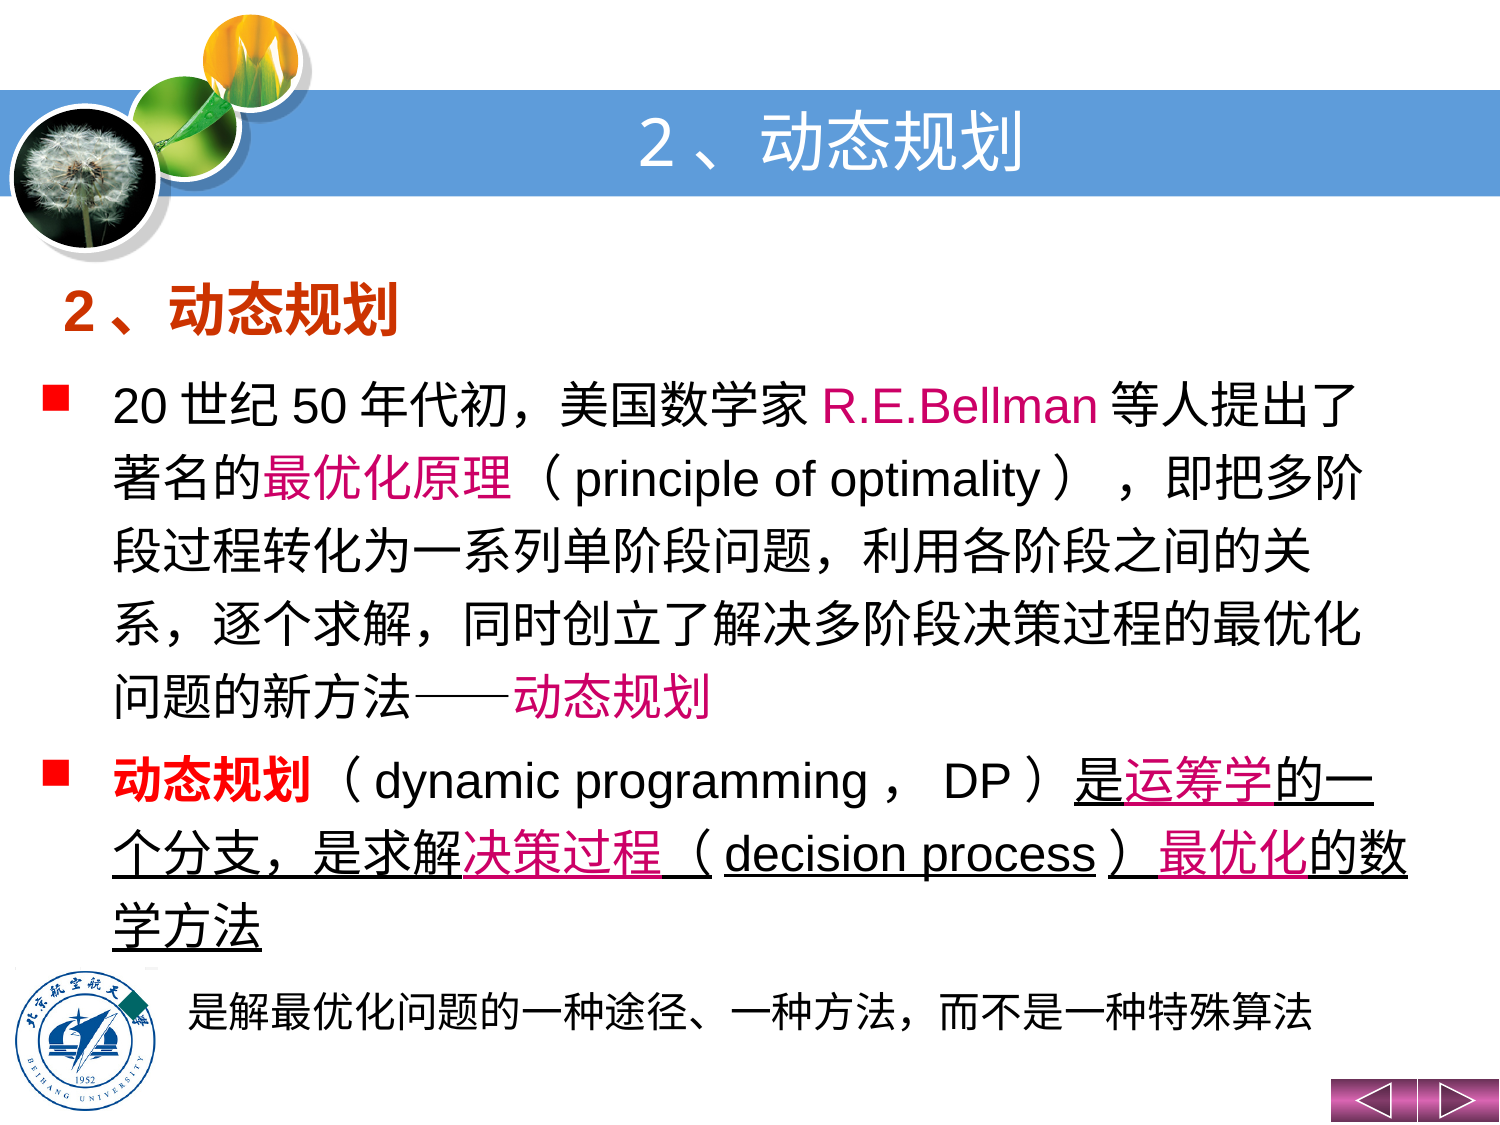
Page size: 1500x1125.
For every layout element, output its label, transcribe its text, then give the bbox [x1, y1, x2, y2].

list 20世纪50年代初，美国数学家R.E.Bellman等人提出了著名的最优化原理（principle of optimality） ，即把多阶段过程转化为一系列单阶段问题，利用各阶段之间的关系，逐个求解，同时创立了解决多阶段决策过程的最优化问题的新方法——动态规划 动态规划（dynamic programming，DP）是运筹学的一个分支，是求解决策过程（decision process）最优化的数学方法 是解最优化问题的一种途径、一种方法，而不是一种特殊算法 [24, 353, 1425, 1050]
picture [12, 967, 158, 1113]
slide_number [1324, 1022, 1500, 1088]
picture [132, 14, 299, 177]
picture [13, 108, 156, 248]
text_box 2、动态规划 [48, 262, 416, 351]
title 2、动态规划 [337, 99, 1325, 180]
